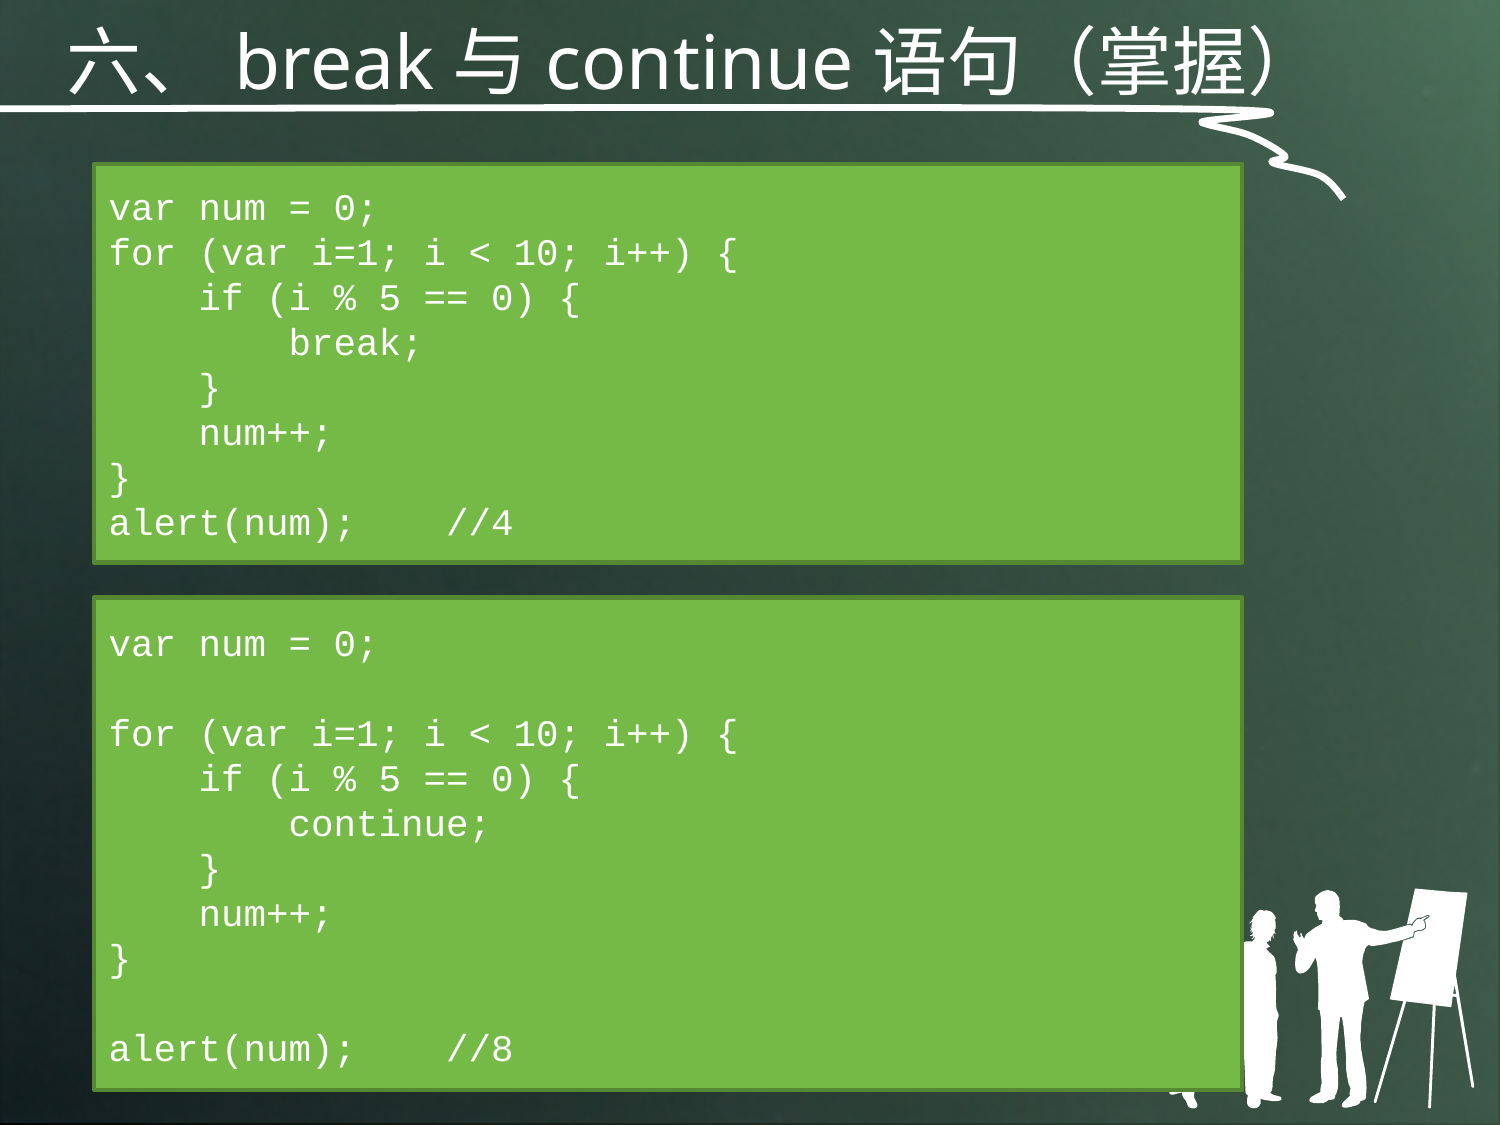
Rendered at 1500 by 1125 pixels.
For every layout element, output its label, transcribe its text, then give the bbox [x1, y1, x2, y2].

text_box var num = 0; for (var i=1; i < 10; i++) { if (i % 5 == 0) { continue; } num++; } alert(num); //8 [92, 595, 1244, 1092]
text_box var num = 0; for (var i=1; i < 10; i++) { if (i % 5 == 0) { break; } num++; } alert(num); //4 [92, 162, 1244, 565]
text_box [0, 107, 1344, 199]
picture [0, 0, 1500, 1125]
title 六、break与continue语句（掌握） [51, 23, 1365, 96]
